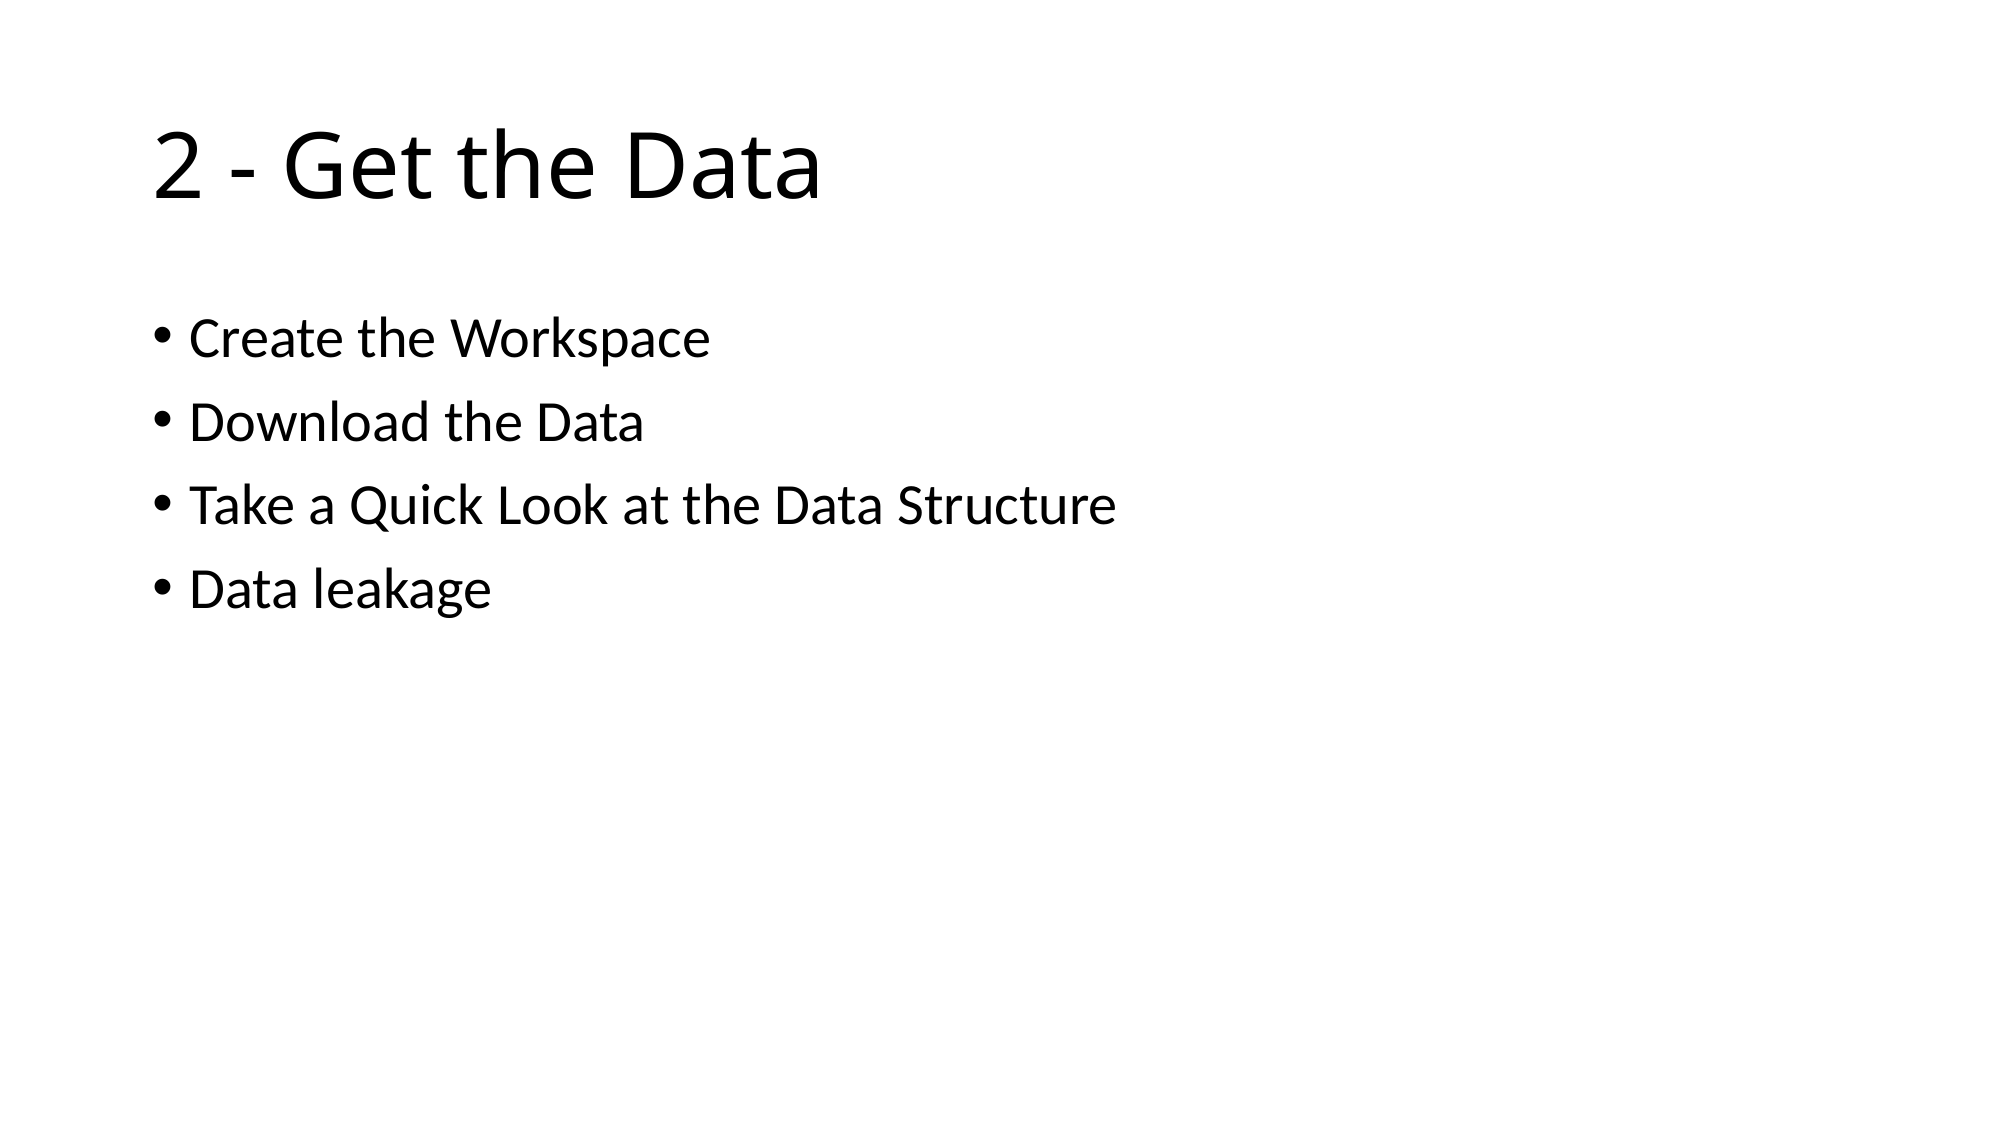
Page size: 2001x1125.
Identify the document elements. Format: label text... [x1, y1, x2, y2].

title 2 - Get the Data [137, 59, 1863, 278]
list Create the Workspace Download the Data Take a Quick Look at the Data Structure Data leakage [137, 299, 1863, 1014]
